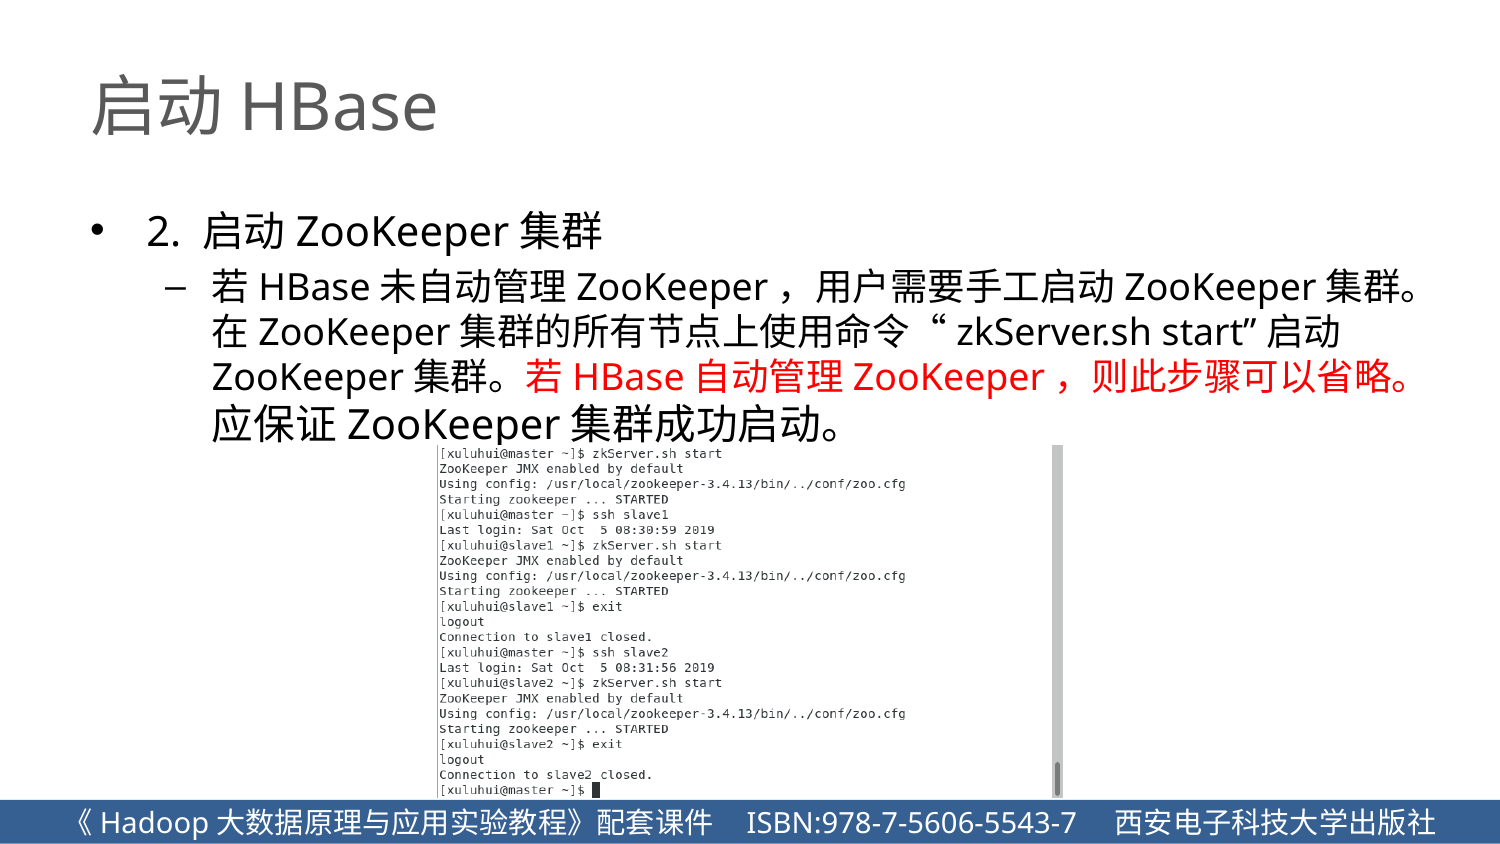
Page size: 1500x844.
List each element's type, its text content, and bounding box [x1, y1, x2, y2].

list 2. 启动ZooKeeper集群 若HBase未自动管理ZooKeeper，用户需要手工启动ZooKeeper集群。在ZooKeeper集群的所有节点上使用命令“zkServer.sh start”启动ZooKeeper集群。若HBase自动管理ZooKeeper，则此步骤可以省略。应保证ZooKeeper集群成功启动。 [75, 196, 1425, 754]
picture [437, 445, 1063, 798]
title 启动HBase [75, 33, 1425, 175]
